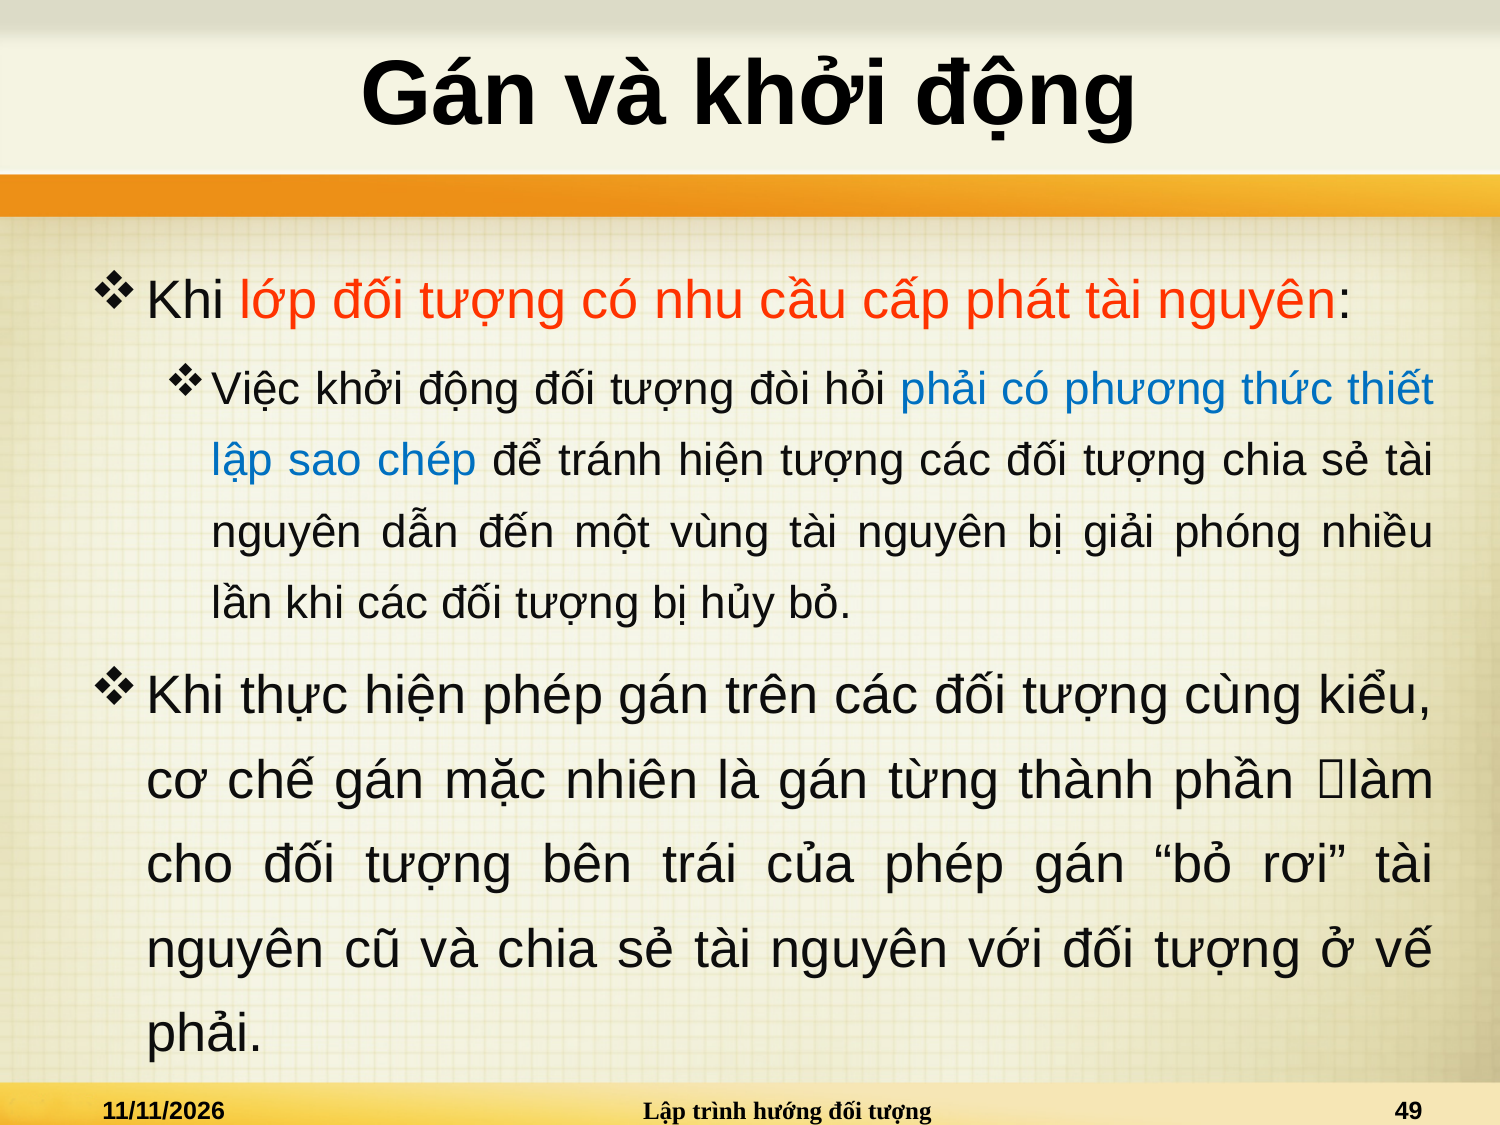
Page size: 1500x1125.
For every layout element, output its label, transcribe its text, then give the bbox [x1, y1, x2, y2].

picture [0, 175, 1500, 1125]
list Khi lớp đối tượng có nhu cầu cấp phát tài nguyên: Việc khởi động đối tượng đòi hỏi phải có phương thức thiết lập sao chép để tránh hiện tượng các đối tượng chia sẻ tài nguyên dẫn đến một vùng tài nguyên bị giải phóng nhiều lần khi các đối tượng bị hủy bỏ. Khi thực hiện phép gán trên các đối tượng cùng kiểu, cơ chế gán mặc nhiên là gán từng thành phần làm cho đối tượng bên trái của phép gán “bỏ rơi” tài nguyên cũ và chia sẻ tài nguyên với đối tượng ở vế phải. [75, 237, 1450, 1046]
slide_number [87, 1087, 438, 1125]
title Gán và khởi động [0, 0, 1500, 175]
footer Lập trình hướng đối tượng [549, 1087, 1025, 1125]
slide_number 49 [1087, 1087, 1438, 1125]
